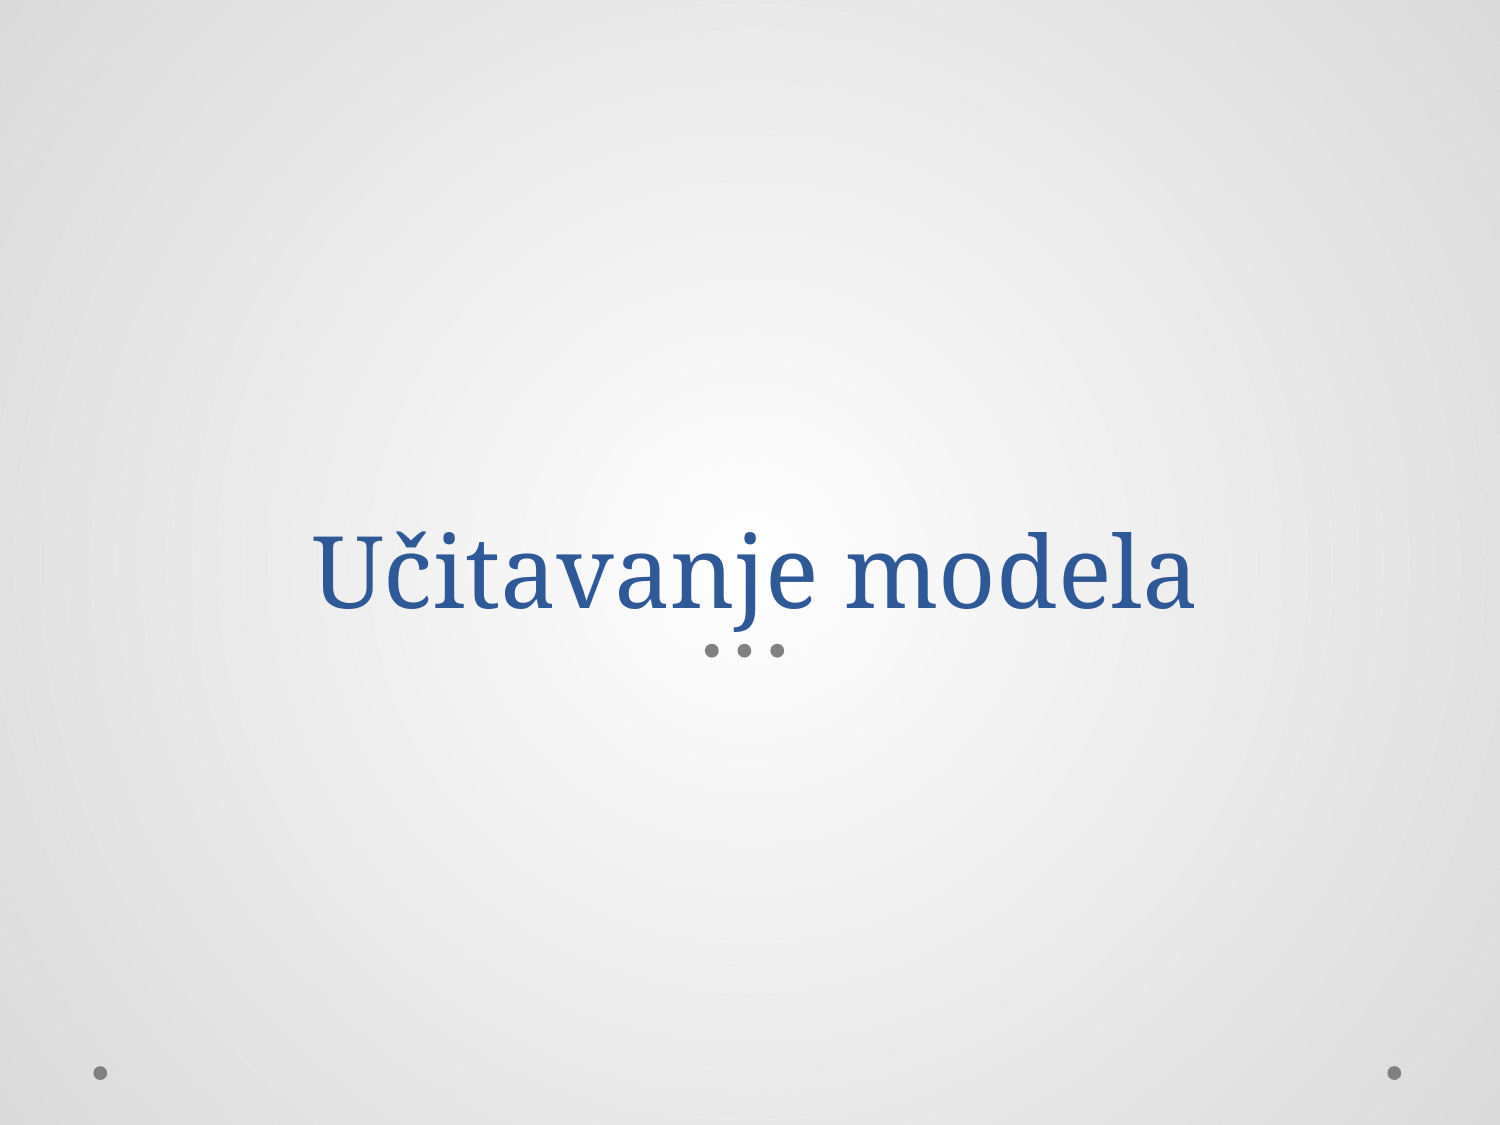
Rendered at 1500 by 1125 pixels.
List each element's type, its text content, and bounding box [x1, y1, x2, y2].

title Učitavanje modela [118, 224, 1394, 636]
